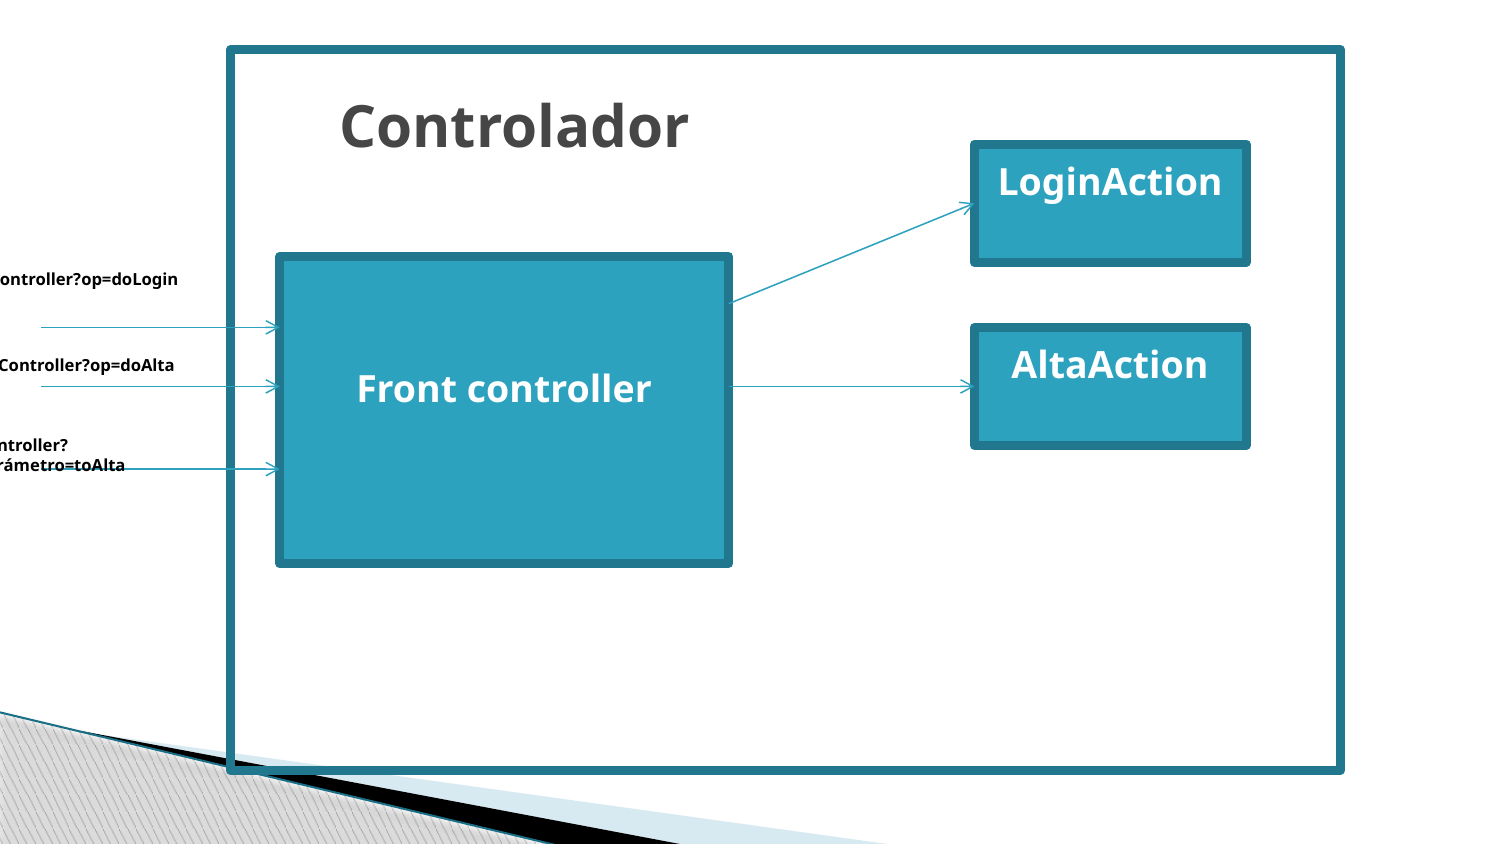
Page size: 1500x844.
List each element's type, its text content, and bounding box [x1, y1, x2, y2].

text_box Controller?Parámetro=toAlta [0, 427, 228, 483]
text_box [226, 45, 1345, 775]
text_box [728, 203, 975, 304]
text_box Controller?op=doLogin [0, 261, 241, 297]
text_box Controller?op=doAlta [0, 347, 250, 382]
text_box Controlador [324, 81, 729, 167]
